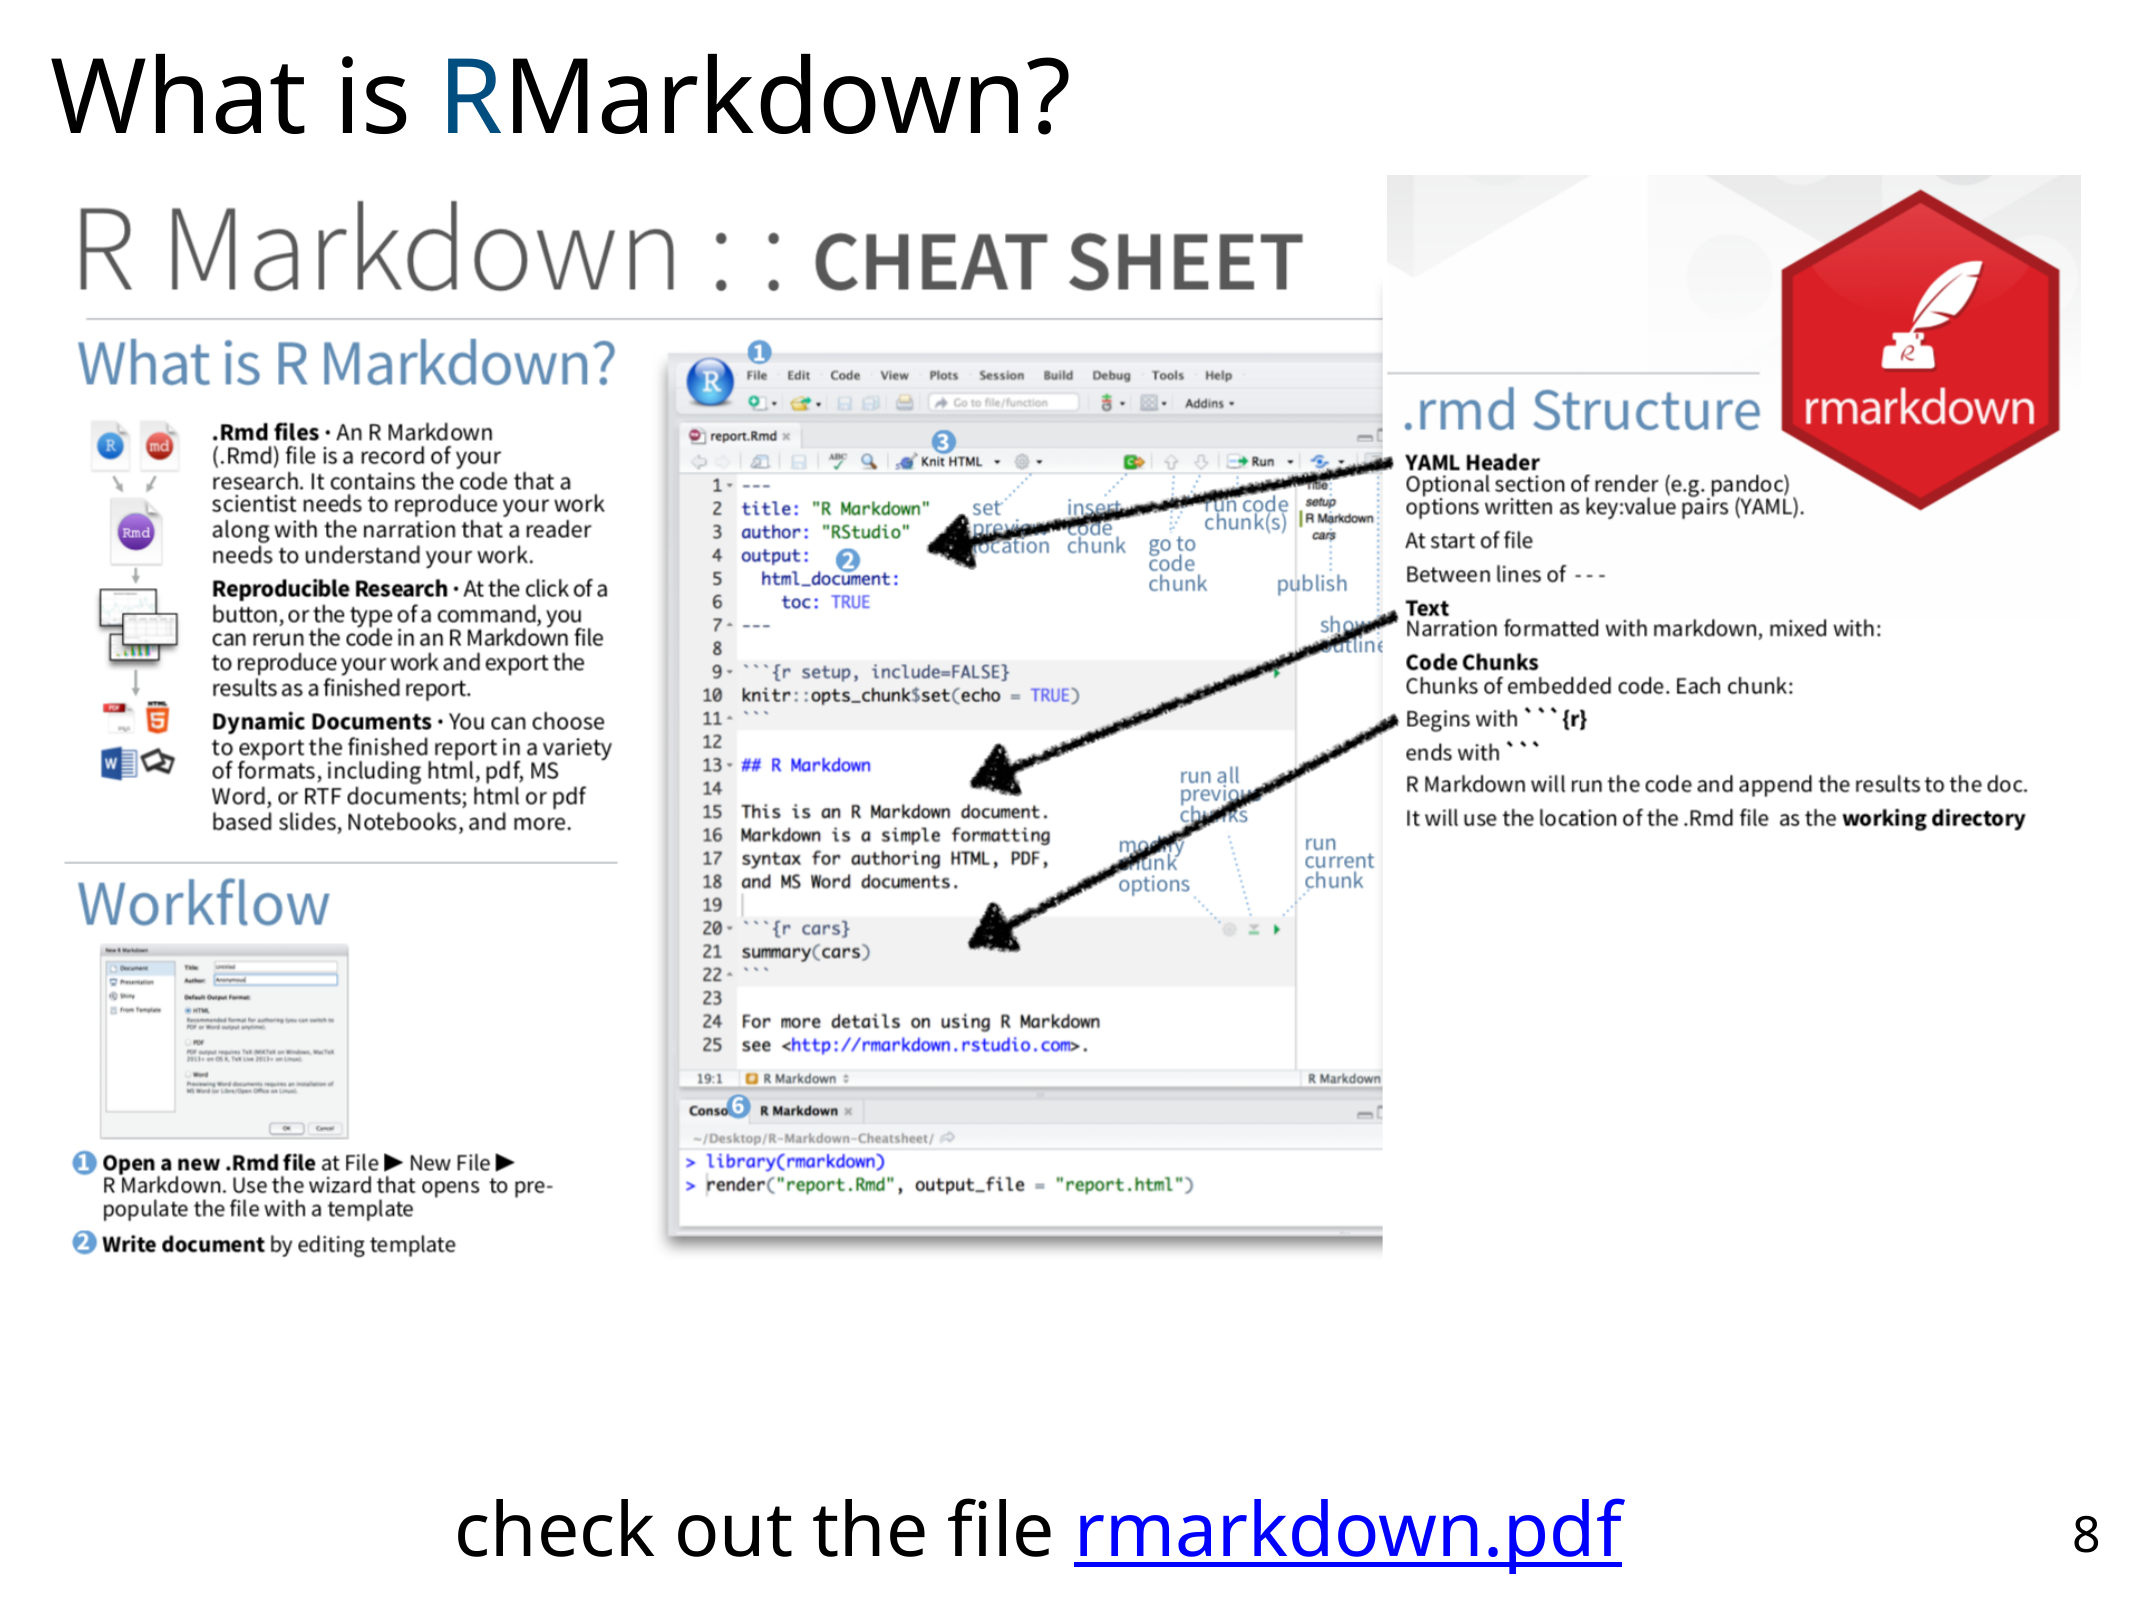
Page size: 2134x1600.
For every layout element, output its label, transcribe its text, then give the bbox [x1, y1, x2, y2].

picture [54, 174, 2079, 1267]
slide_number 8 [2058, 1493, 2111, 1580]
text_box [1382, 168, 2086, 1261]
text_box check out the file rmarkdown.pdf [446, 1472, 1631, 1592]
list What is RMarkdown? [41, 7, 1864, 176]
